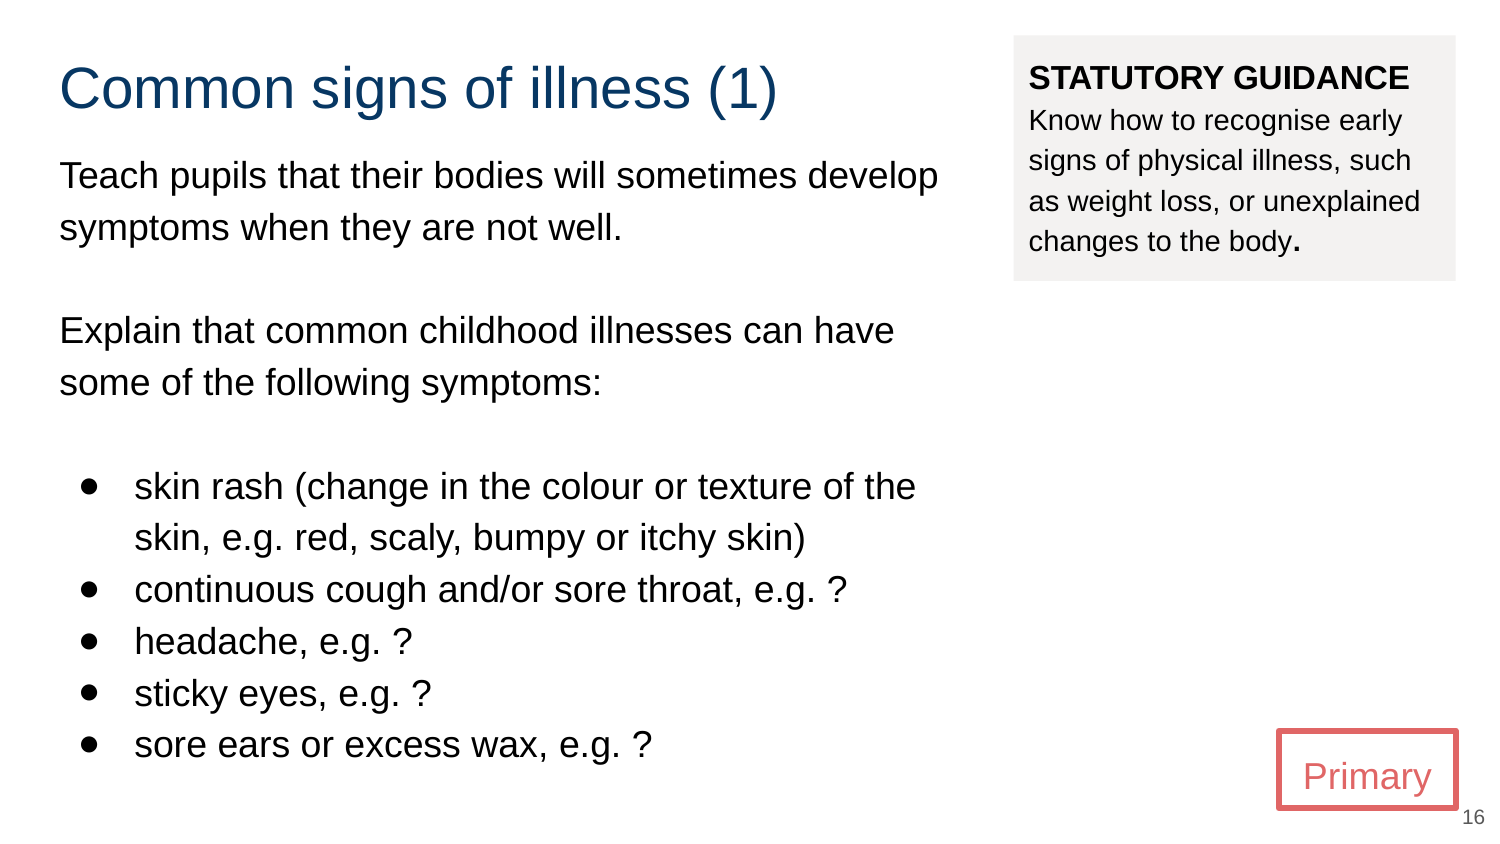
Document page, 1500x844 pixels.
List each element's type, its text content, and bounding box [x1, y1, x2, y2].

list Teach pupils that their bodies will sometimes develop symptoms when they are not well. Explain that common childhood illnesses can have some of the following symptoms: skin rash (change in the colour or texture of the skin, e.g. red, scaly, bumpy or itchy skin) continuous cough and/or sore throat, e.g. ? headache, e.g. ? sticky eyes, e.g. ? sore ears or excess wax, e.g. ? [44, 129, 1007, 731]
slide_number ‹#› [1441, 788, 1500, 844]
subtitle Primary [1278, 730, 1456, 809]
list STATUTORY GUIDANCE Know how to recognise early signs of physical illness, such as weight loss, or unexplained changes to the body. [1013, 35, 1456, 281]
title Common signs of illness (1) [44, 35, 1007, 129]
